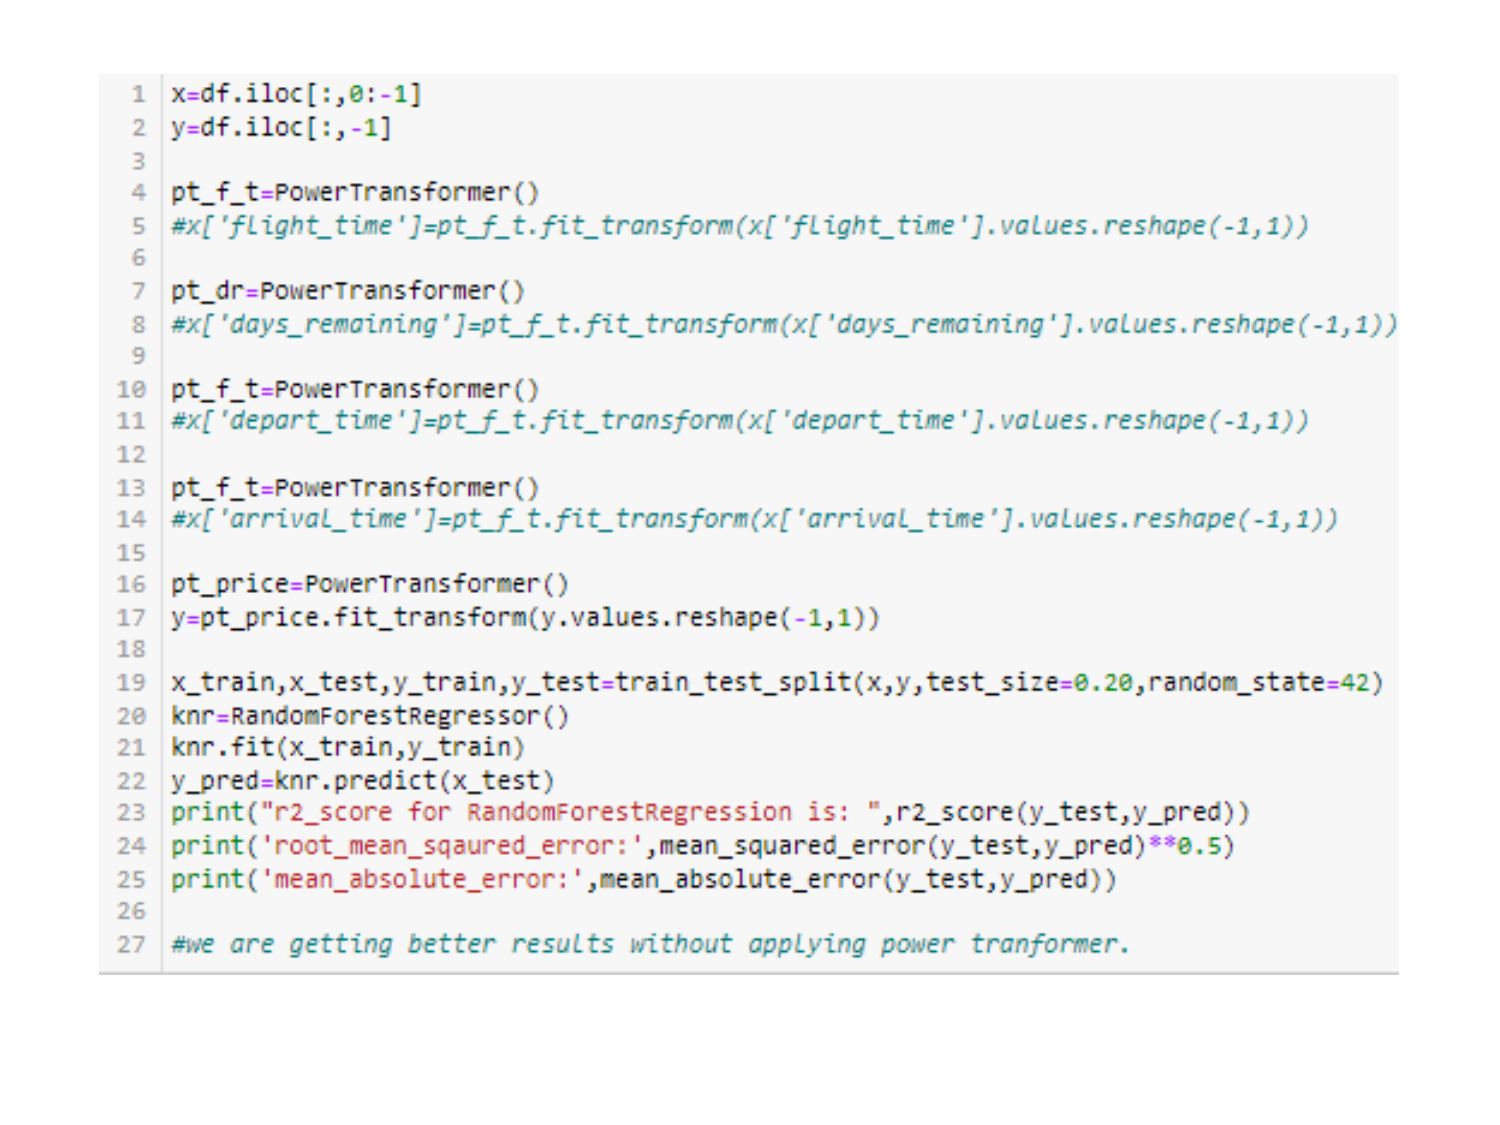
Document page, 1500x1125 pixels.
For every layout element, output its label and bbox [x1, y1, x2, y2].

picture [99, 74, 1399, 976]
